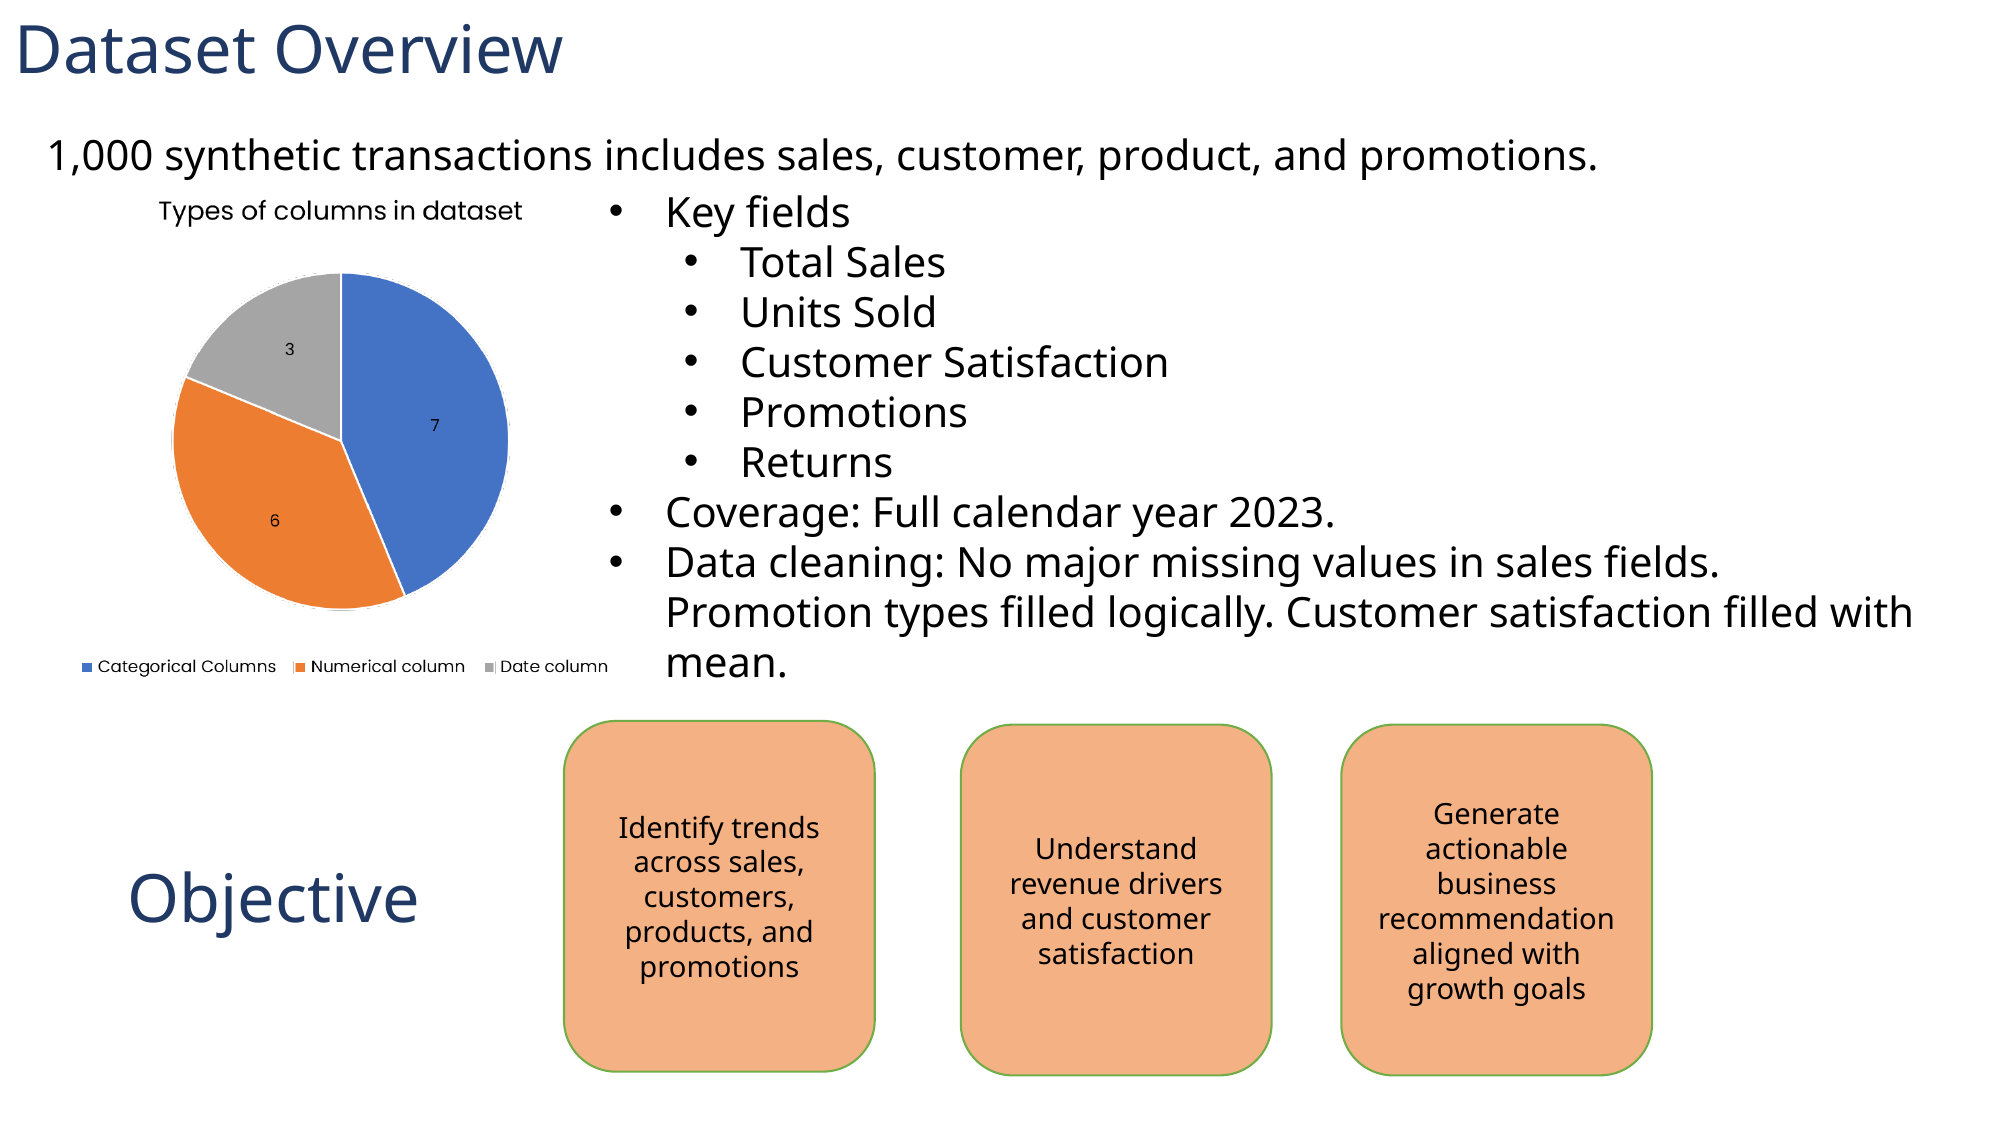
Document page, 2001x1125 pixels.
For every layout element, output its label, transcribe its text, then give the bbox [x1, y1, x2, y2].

text_box Objective [112, 848, 495, 943]
text_box 1,000 synthetic transactions includes sales, customer, product, and promotions. [31, 95, 1931, 179]
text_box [563, 720, 1653, 1076]
picture [31, 179, 650, 692]
text_box Key fields Total Sales Units Sold Customer Satisfaction Promotions Returns Coverage: Full calendar year 2023. Data cleaning: No major missing values in sales fields. Promotion types filled logically. Customer satisfaction filled with mean. [593, 177, 1931, 694]
text_box Dataset Overview [0, 0, 2000, 95]
